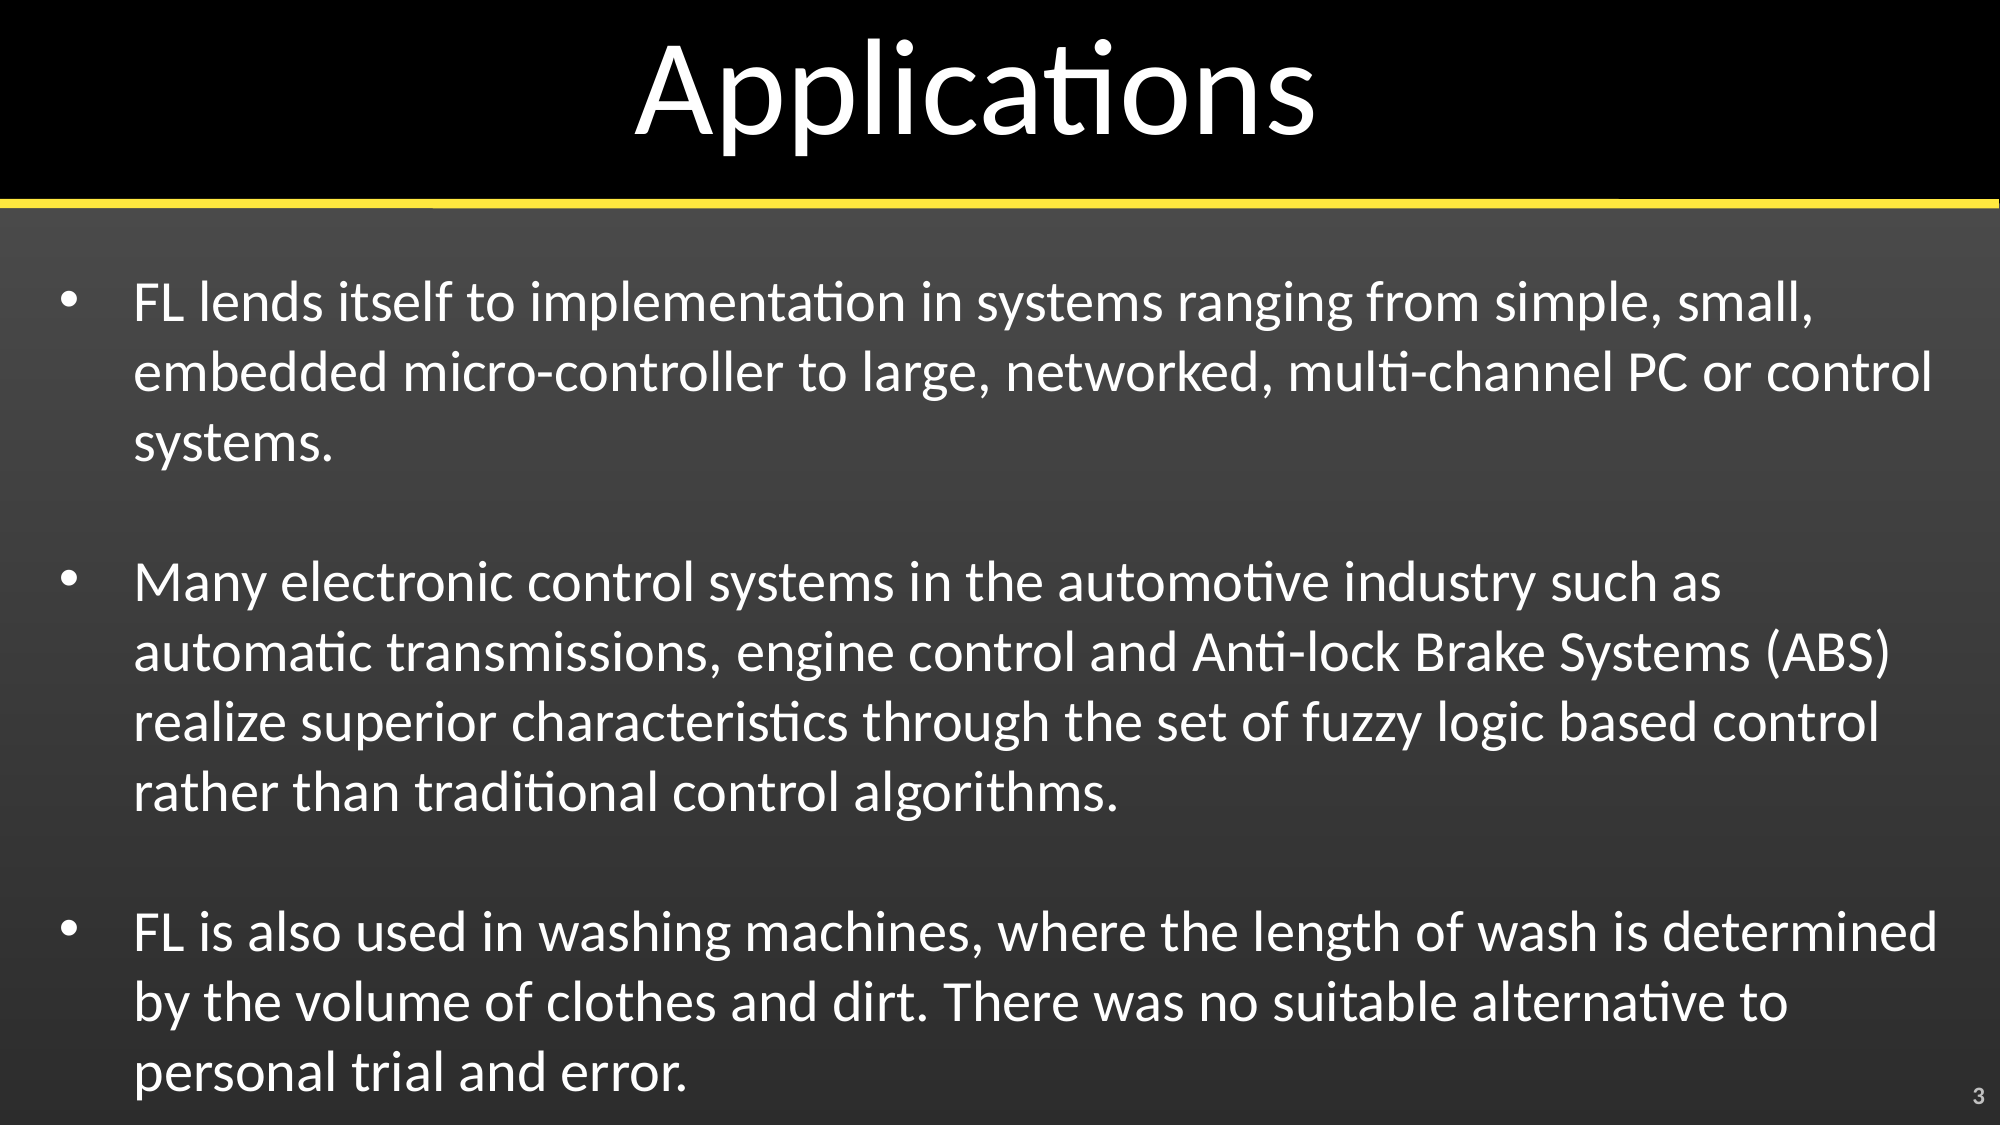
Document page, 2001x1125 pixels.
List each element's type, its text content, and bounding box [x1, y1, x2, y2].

text_box FL lends itself to implementation in systems ranging from simple, small, embedded micro-controller to large, networked, multi-channel PC or control systems. Many electronic control systems in the automotive industry such as automatic transmissions, engine control and Anti-lock Brake Systems (ABS) realize superior characteristics through the set of fuzzy logic based control rather than traditional control algorithms. FL is also used in washing machines, where the length of wash is determined by the volume of clothes and dirt. There was no suitable alternative to personal trial and error. [44, 255, 1971, 1111]
text_box [0, 0, 2000, 204]
text_box Applications [619, 8, 1334, 172]
slide_number 3 [1550, 1065, 2000, 1125]
